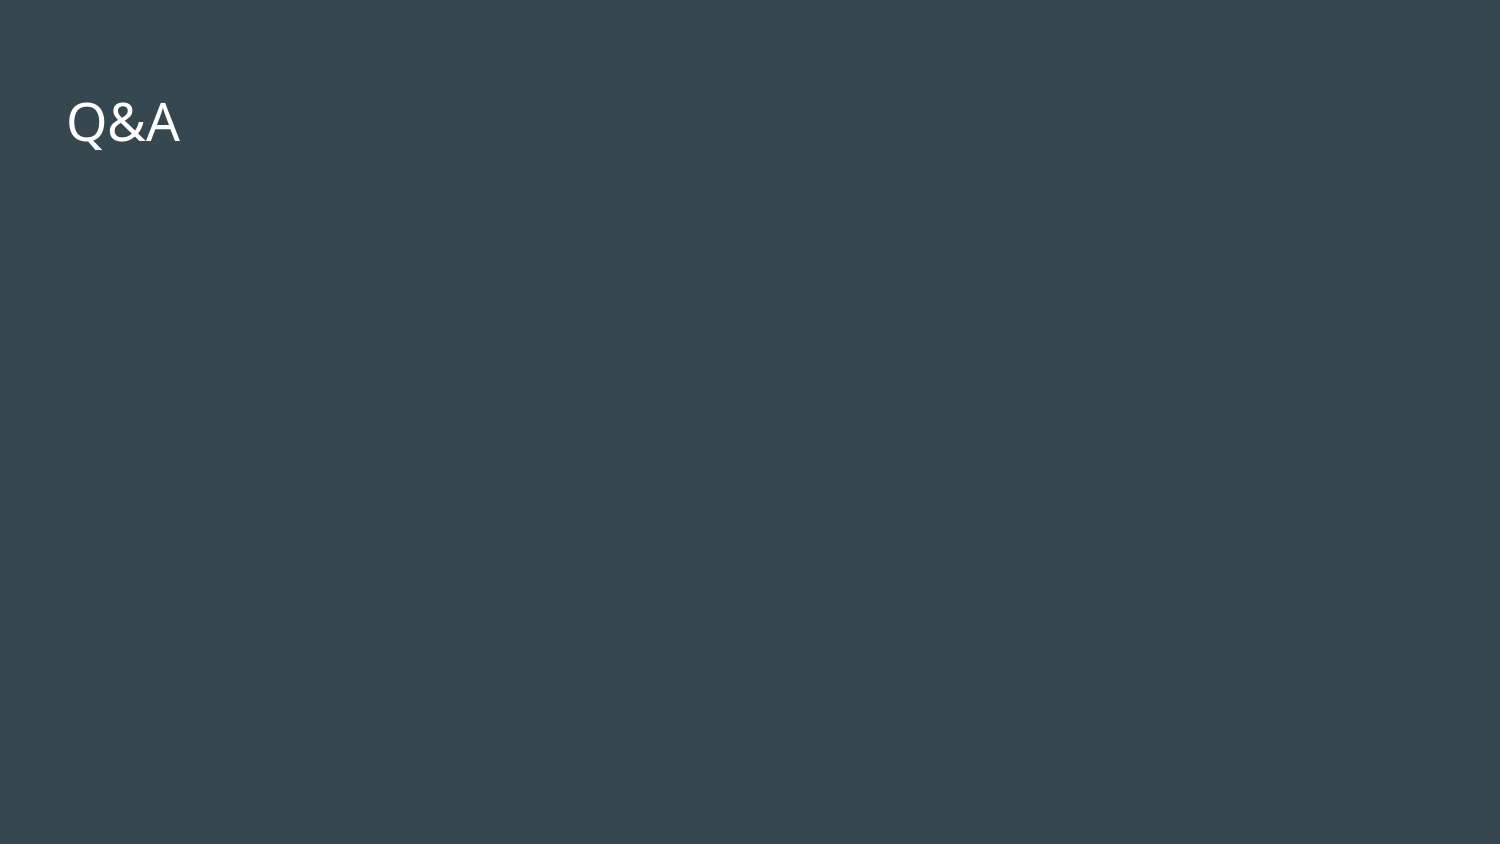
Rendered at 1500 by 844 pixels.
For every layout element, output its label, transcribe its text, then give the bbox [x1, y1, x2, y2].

title Q&A [51, 72, 1449, 167]
